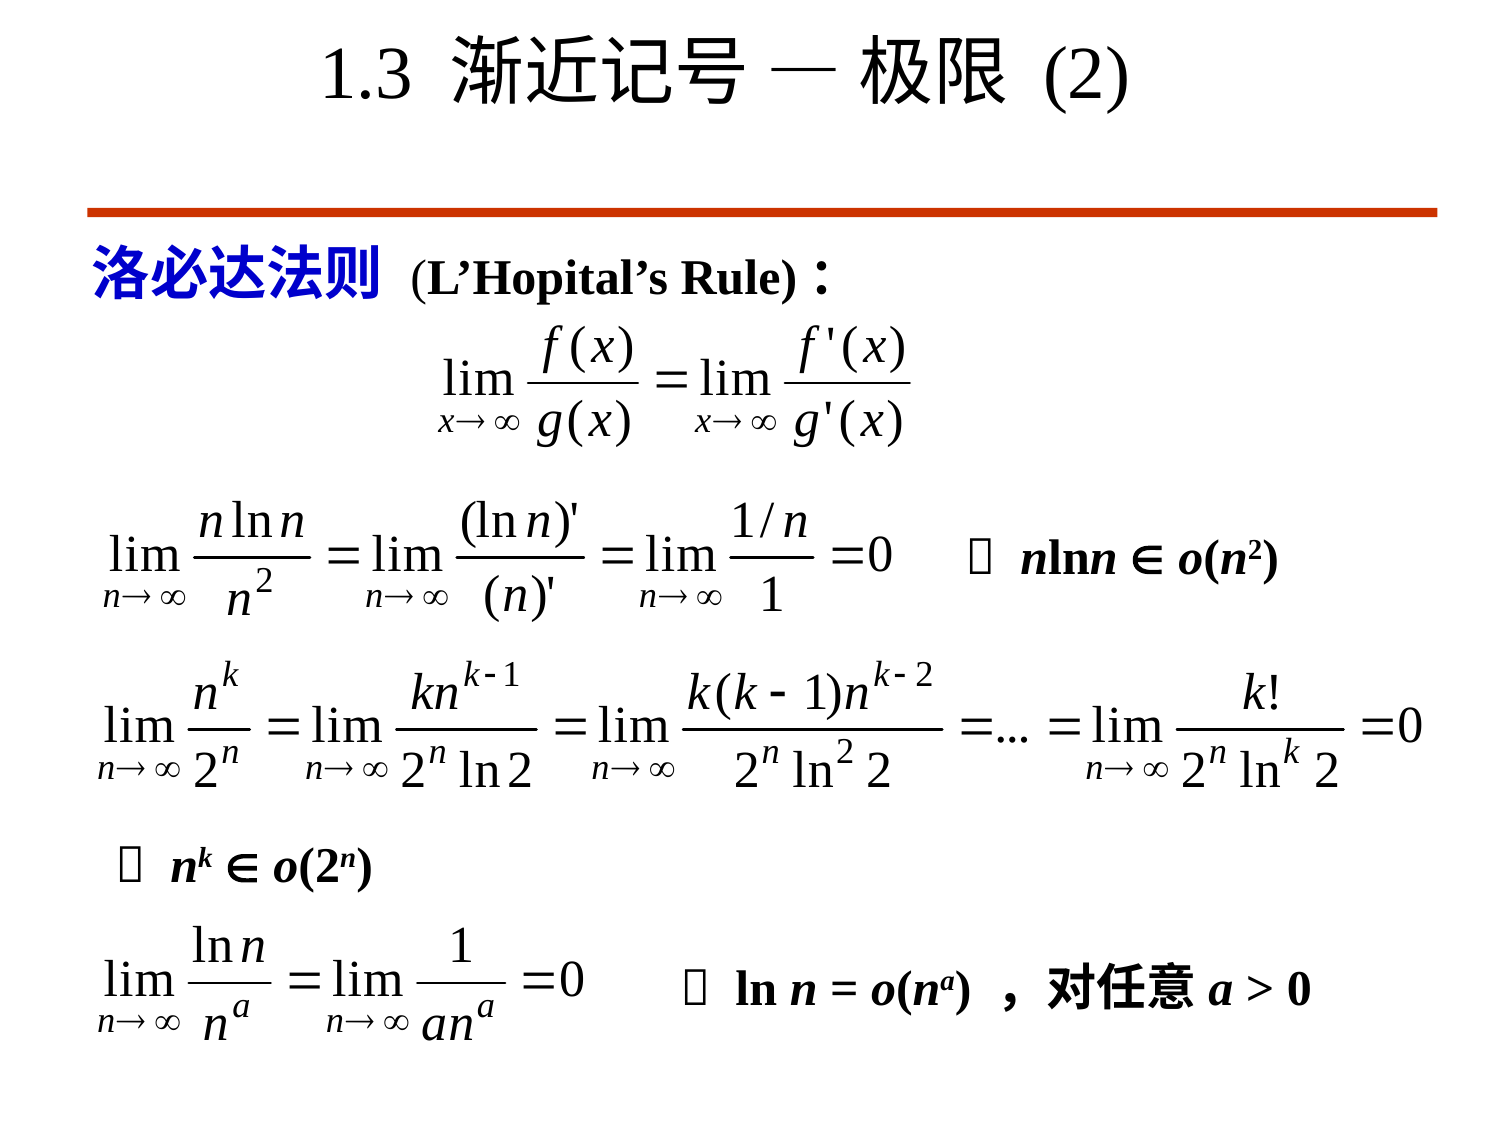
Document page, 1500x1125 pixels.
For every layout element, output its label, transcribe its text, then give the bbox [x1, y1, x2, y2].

text_box  nk  o(2n) [100, 824, 575, 910]
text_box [92, 487, 906, 634]
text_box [87, 643, 1437, 801]
text_box  ln n = o(na) ，对任意a > 0 [665, 947, 1428, 1018]
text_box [87, 912, 599, 1054]
list 洛必达法则 (L’Hopital’s Rule)： [76, 228, 1424, 479]
text_box  nlnn  o(n2) [950, 516, 1425, 605]
title 1.3 渐近记号 — 极限 (2) [87, 0, 1363, 138]
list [424, 312, 926, 459]
